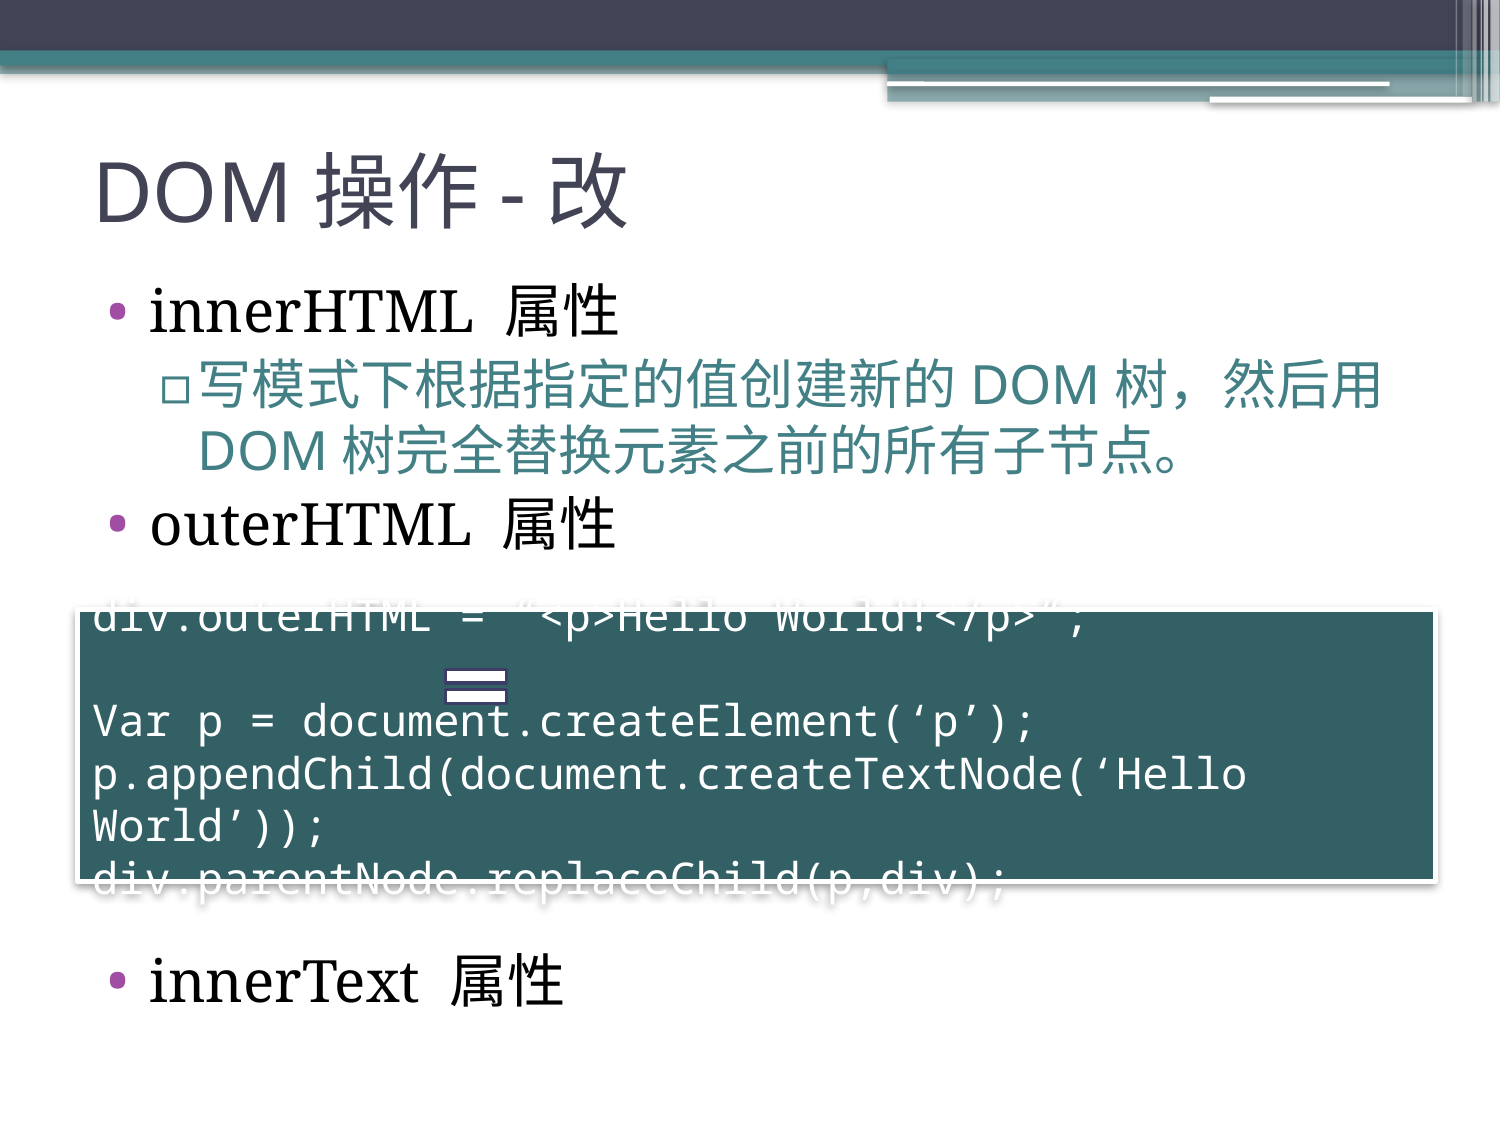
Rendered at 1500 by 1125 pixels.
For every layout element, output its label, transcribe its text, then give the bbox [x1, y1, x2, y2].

list innerHTML 属性 写模式下根据指定的值创建新的DOM树，然后用DOM树完全替换元素之前的所有子节点。 outerHTML 属性 innerText 属性 [75, 892, 1425, 1079]
text_box [444, 668, 508, 685]
list innerHTML 属性 写模式下根据指定的值创建新的DOM树，然后用DOM树完全替换元素之前的所有子节点。 outerHTML 属性 innerText 属性 [75, 267, 1425, 607]
title DOM操作-改 [77, 90, 1428, 289]
text_box [444, 688, 508, 705]
text_box div.outerHTML = “<p>Hello World!</p>”; Var p = document.createElement(‘p’); p.appendChild(document.createTextNode(‘Hello World’)); div.parentNode.replaceChild(p,div); [75, 607, 1438, 884]
